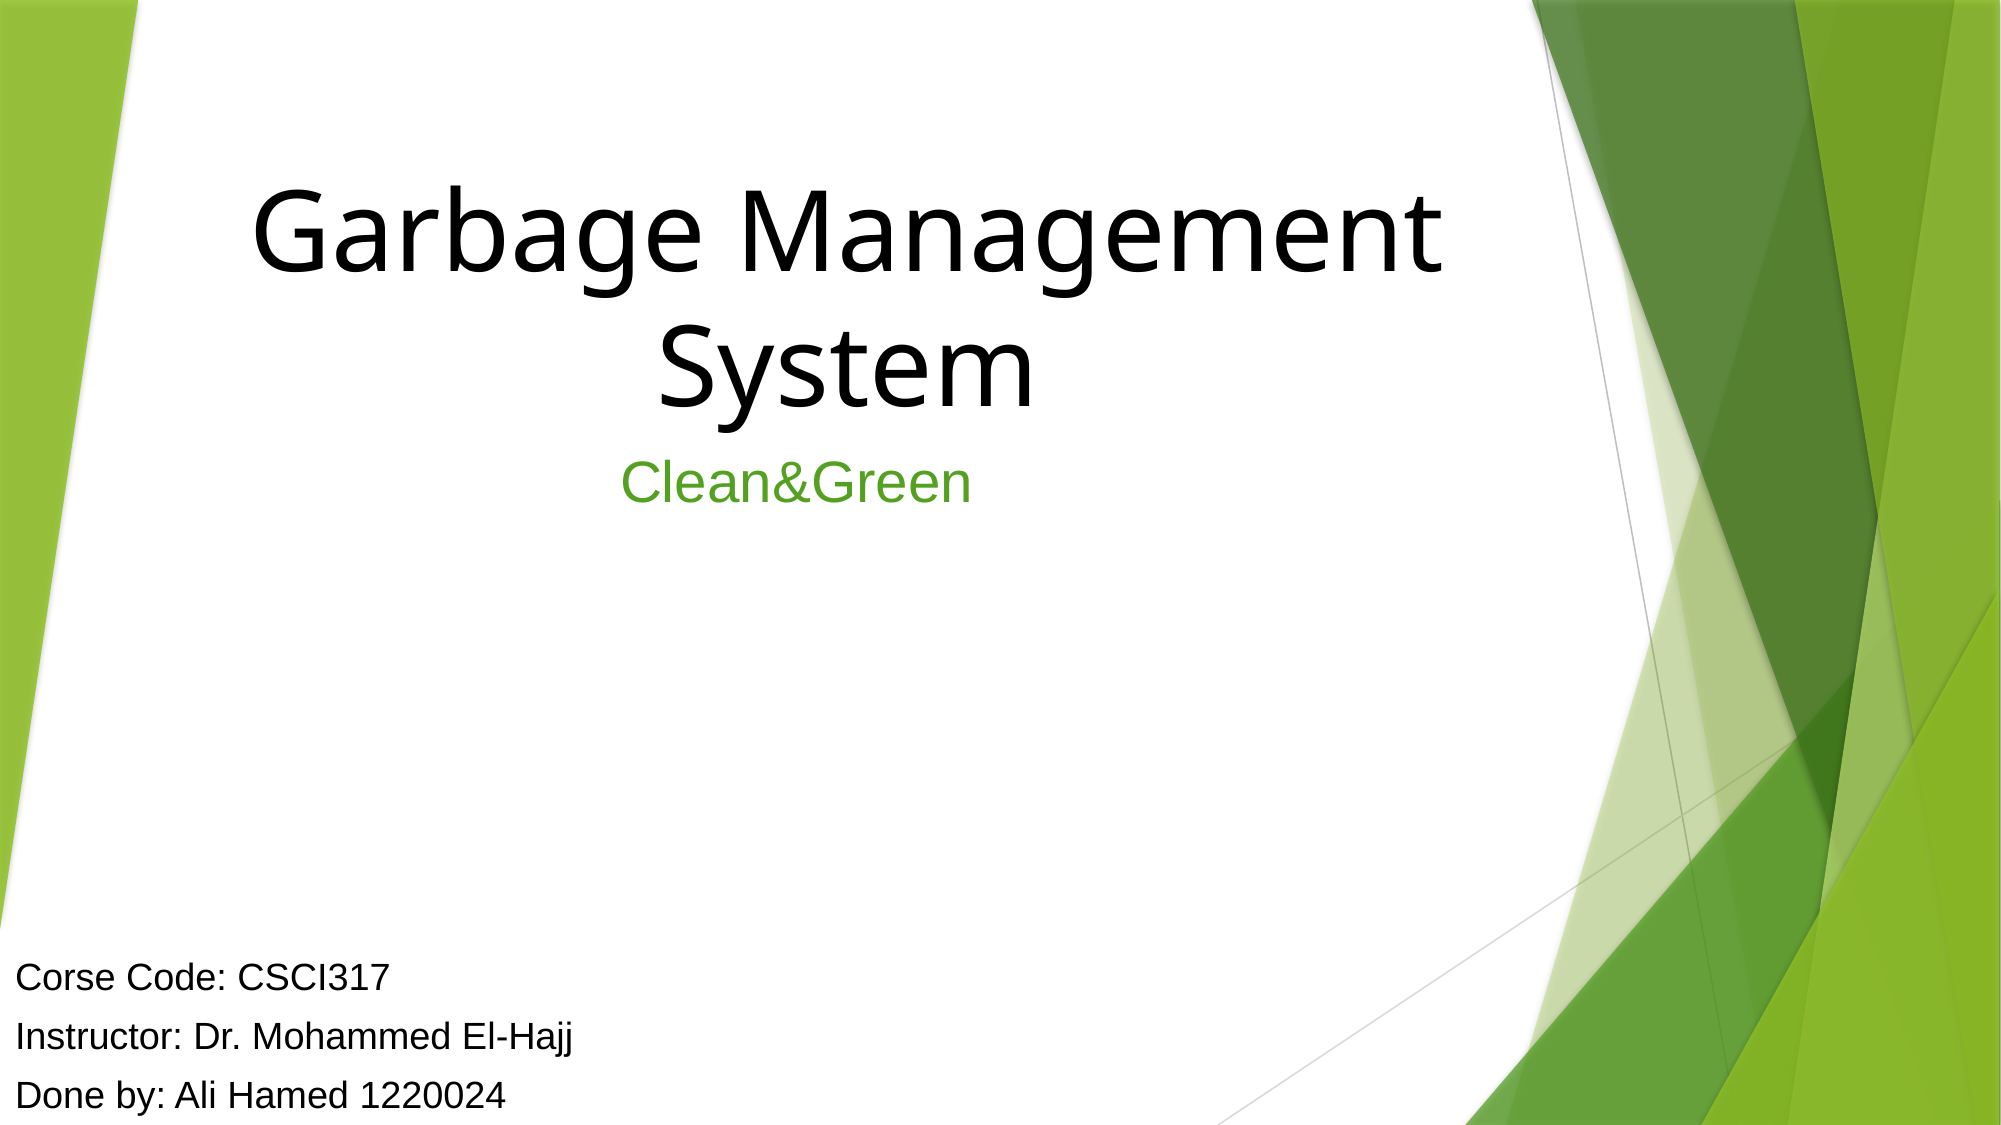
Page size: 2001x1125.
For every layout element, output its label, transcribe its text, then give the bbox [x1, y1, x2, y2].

subtitle Clean&Green [159, 436, 1434, 617]
text_box Corse Code: CSCI317 Instructor: Dr. Mohammed El-Hajj Done by: Ali Hamed 1220024 [0, 945, 1275, 1125]
title Garbage Management System [65, 166, 1630, 437]
